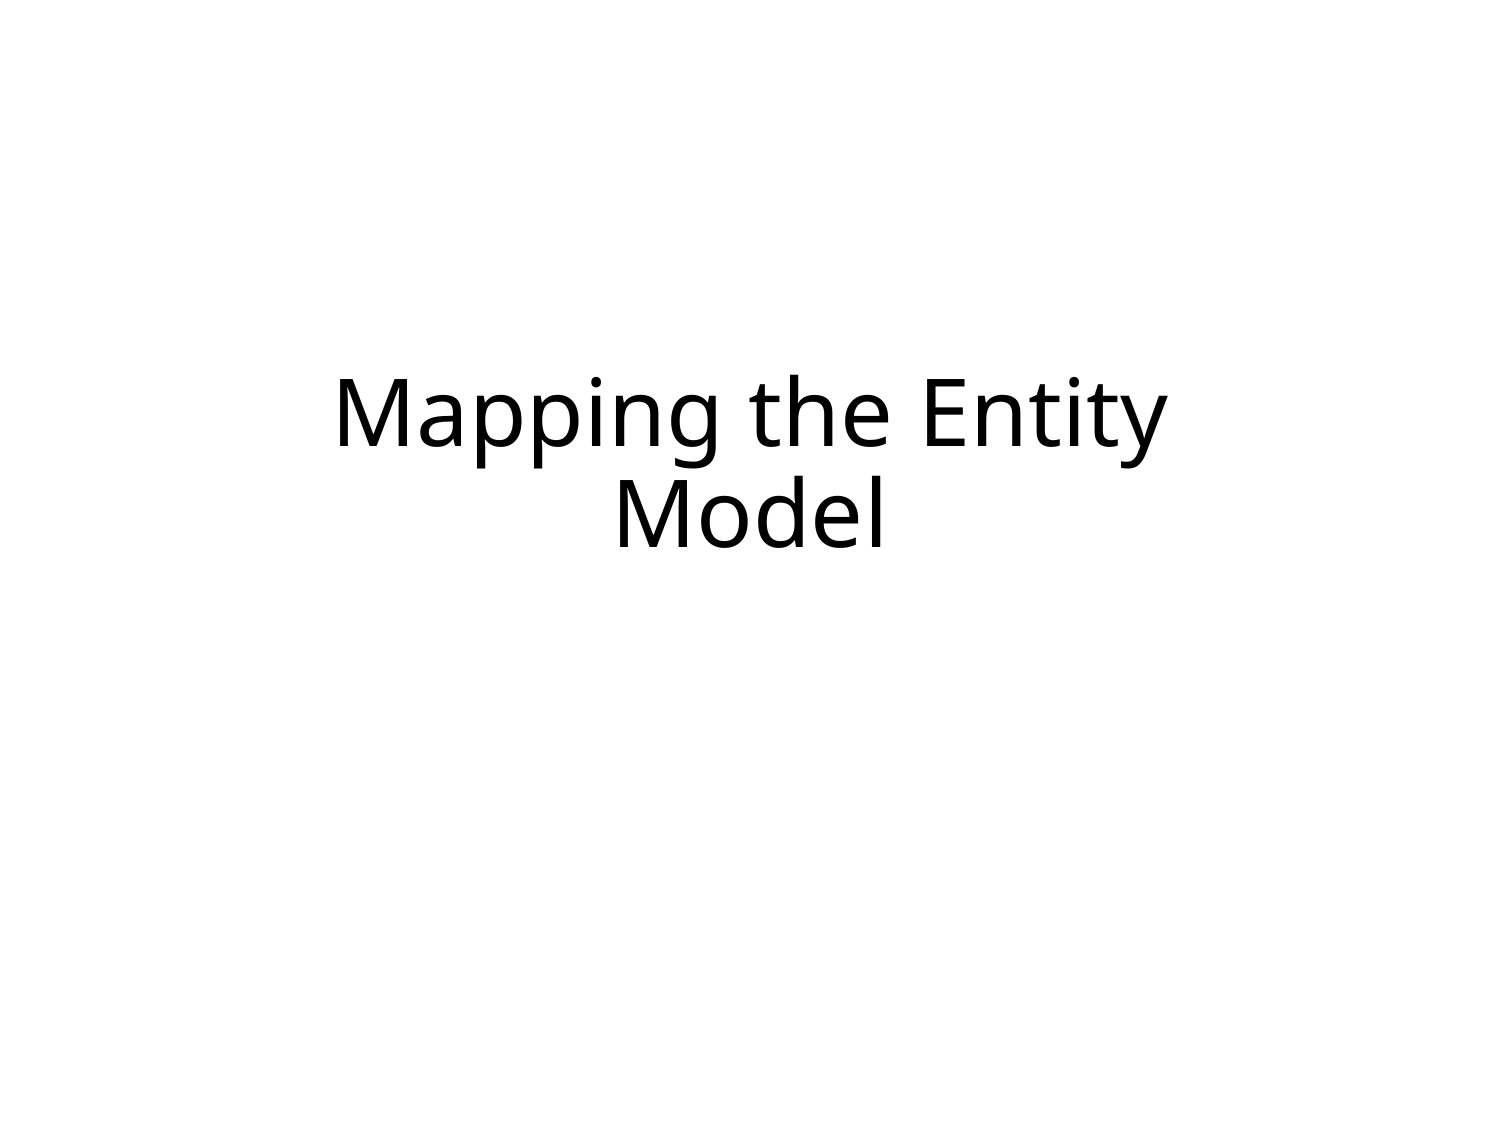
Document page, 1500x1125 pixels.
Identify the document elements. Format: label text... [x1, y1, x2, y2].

title Mapping the Entity Model [187, 184, 1313, 576]
